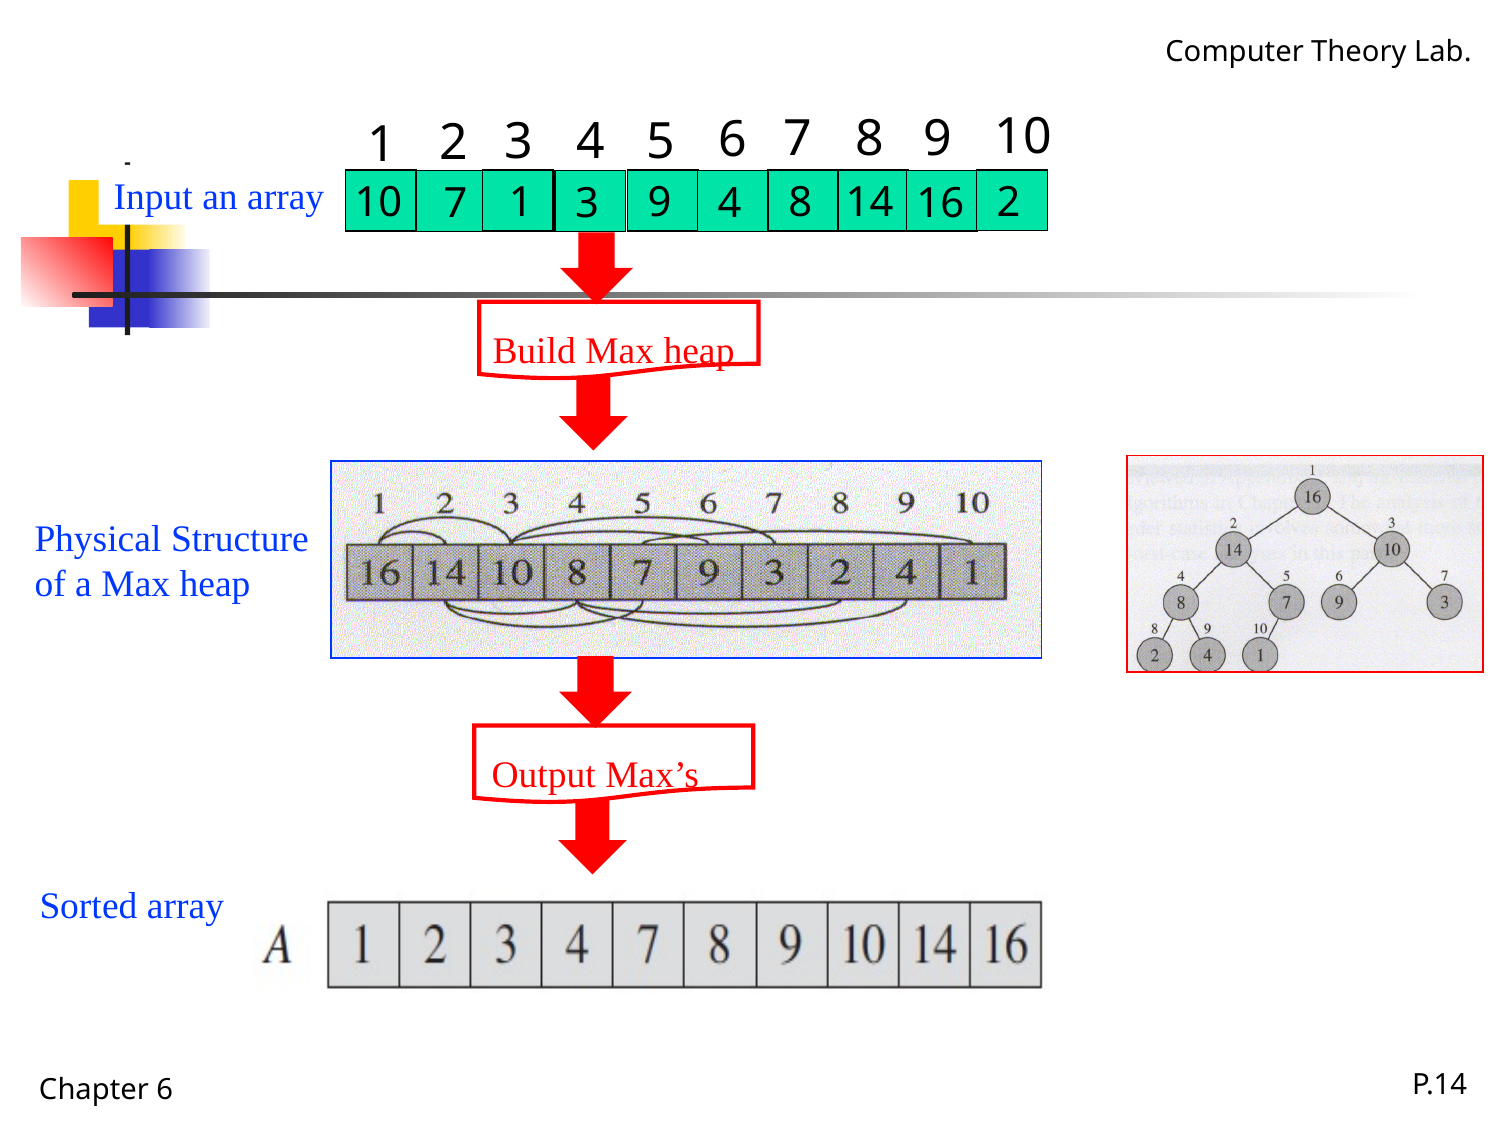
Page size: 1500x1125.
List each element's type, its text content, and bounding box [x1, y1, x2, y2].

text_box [340, 95, 1066, 235]
picture [1127, 455, 1483, 672]
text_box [476, 232, 759, 450]
text_box Input an array [98, 164, 335, 225]
text_box Physical Structure of a Max heap [19, 506, 326, 611]
slide_number P.14 [1169, 1037, 1483, 1113]
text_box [473, 656, 754, 874]
picture [253, 857, 1070, 1025]
slide_number Chapter 6 [23, 1037, 337, 1113]
text_box Sorted array [24, 873, 240, 933]
picture [331, 461, 1042, 658]
